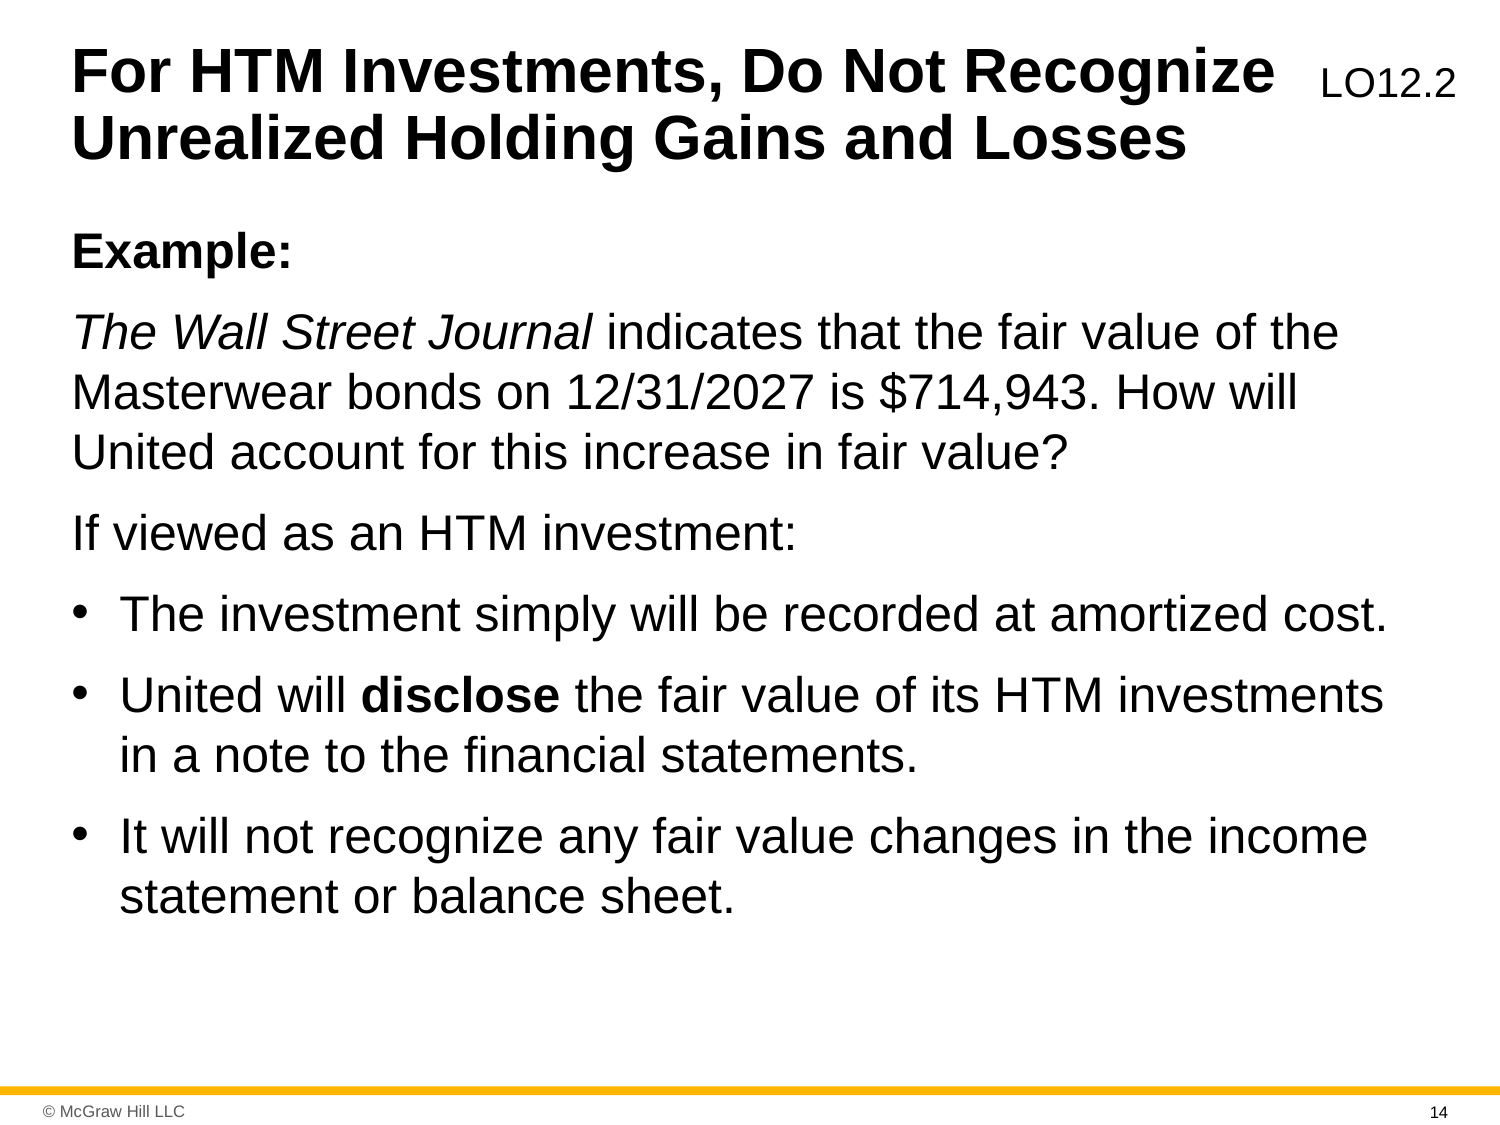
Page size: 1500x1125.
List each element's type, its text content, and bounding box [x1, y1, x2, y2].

title For H T M Investments, Do Not Recognize Unrealized Holding Gains and Losses [56, 31, 1295, 180]
slide_number 14 [1415, 1094, 1474, 1122]
list L O12.2 [1304, 47, 1476, 110]
list Example: The Wall Street Journal indicates that the fair value of the Masterwear bonds on 12/31/2027 is $714,943. How will United account for this increase in fair value? If viewed as an H T M investment: The investment simply will be recorded at amortized cost. United will disclose the fair value of its H T M investments in a note to the financial statements. It will not recognize any fair value changes in the income statement or balance sheet. [56, 211, 1444, 980]
